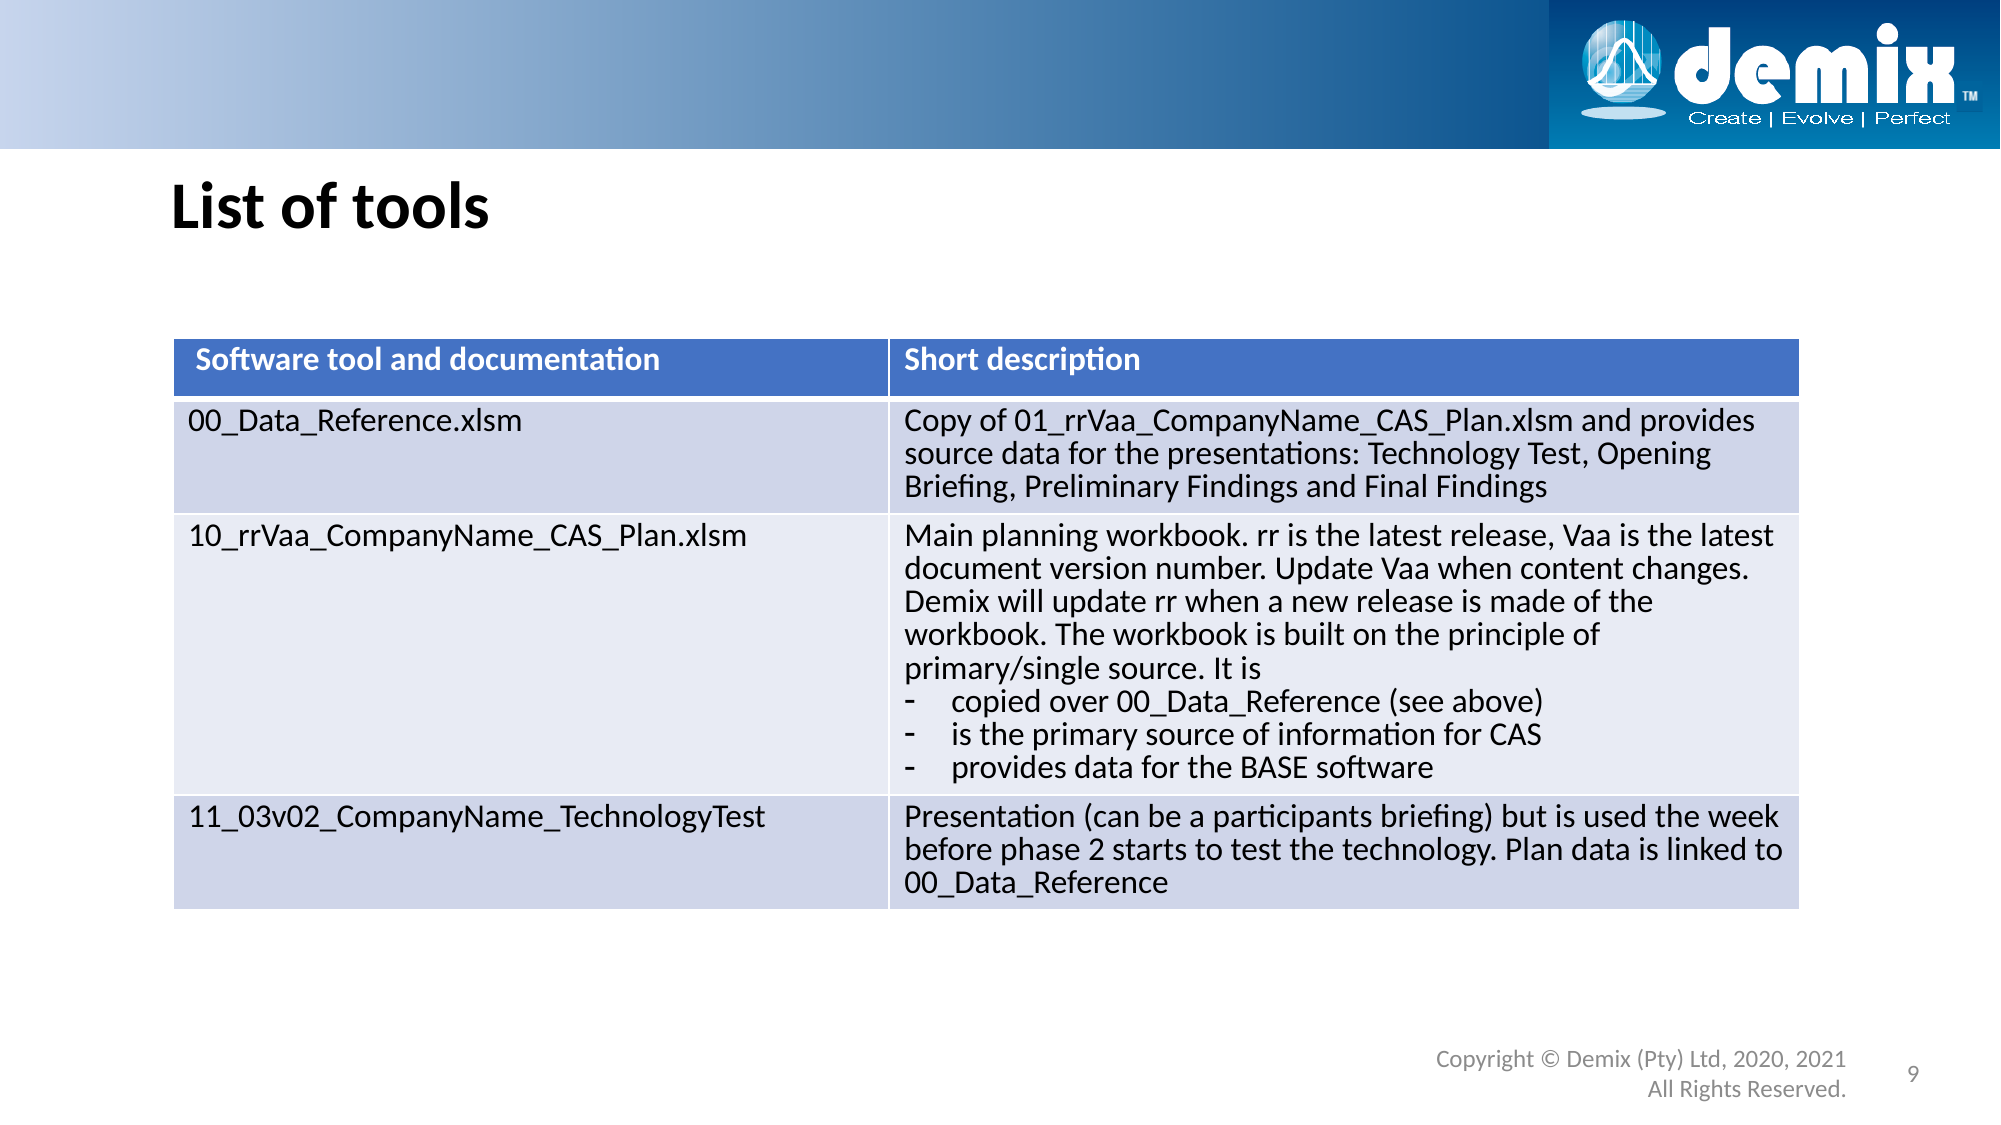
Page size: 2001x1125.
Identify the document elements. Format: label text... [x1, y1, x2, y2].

picture [1582, 106, 1665, 119]
table_header Short description [890, 339, 1799, 396]
title List of tools [156, 157, 1863, 257]
table_cell 11_03v02_CompanyName_TechnologyTest [174, 796, 888, 909]
table_cell 10_rrVaa_CompanyName_CAS_Plan.xlsm [174, 515, 888, 794]
table_cell Copy of 01_rrVaa_CompanyName_CAS_Plan.xlsm and provides source data for the presentations: Technology Test, Opening Briefing, Preliminary Findings and Final Findings [890, 402, 1799, 513]
table_cell 00_Data_Reference.xlsm [174, 402, 888, 513]
table_cell Presentation (can be a participants briefing) but is used the week before phase 2 starts to test the technology. Plan data is linked to 00_Data_Reference [890, 796, 1799, 909]
picture [1549, 0, 2000, 111]
table_header Software tool and documentation [174, 339, 888, 396]
table_cell Main planning workbook. rr is the latest release, Vaa is the latest document version number. Update Vaa when content changes. Demix will update rr when a new release is made of the workbook. The workbook is built on the principle of primary/single source. It is copied over 00_Data_Reference (see above) is the primary source of information for CAS provides data for the BASE software [890, 515, 1799, 794]
